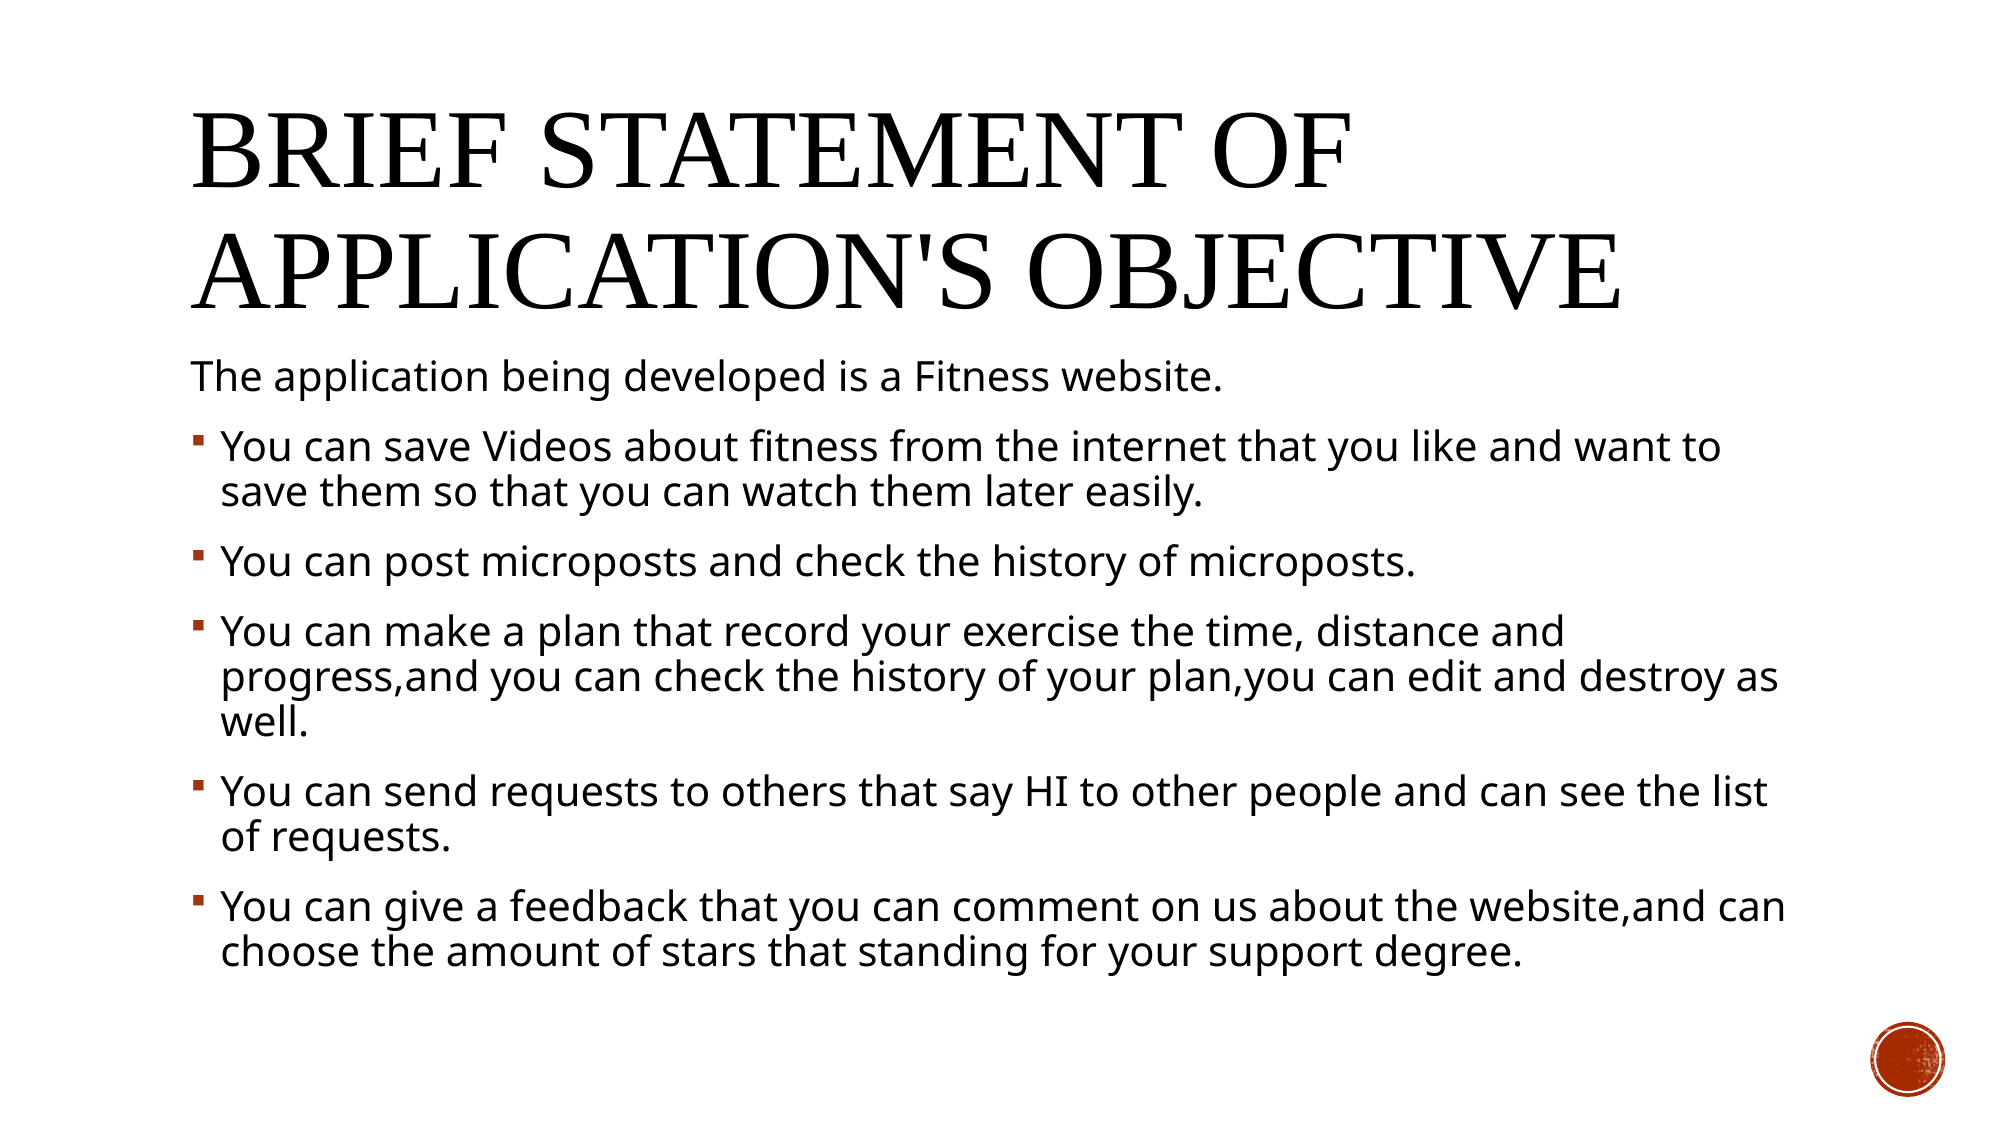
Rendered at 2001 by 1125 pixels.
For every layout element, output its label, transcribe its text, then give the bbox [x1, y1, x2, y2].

title Brief statement of application's objective [175, 79, 1826, 344]
list The application being developed is a Fitness website. You can save Videos about fitness from the internet that you like and want to save them so that you can watch them later easily. You can post microposts and check the history of microposts. You can make a plan that record your exercise the time, distance and progress,and you can check the history of your plan,you can edit and destroy as well. You can send requests to others that say HI to other people and can see the list of requests. You can give a feedback that you can comment on us about the website,and can choose the amount of stars that standing for your support degree. [175, 348, 1826, 1013]
